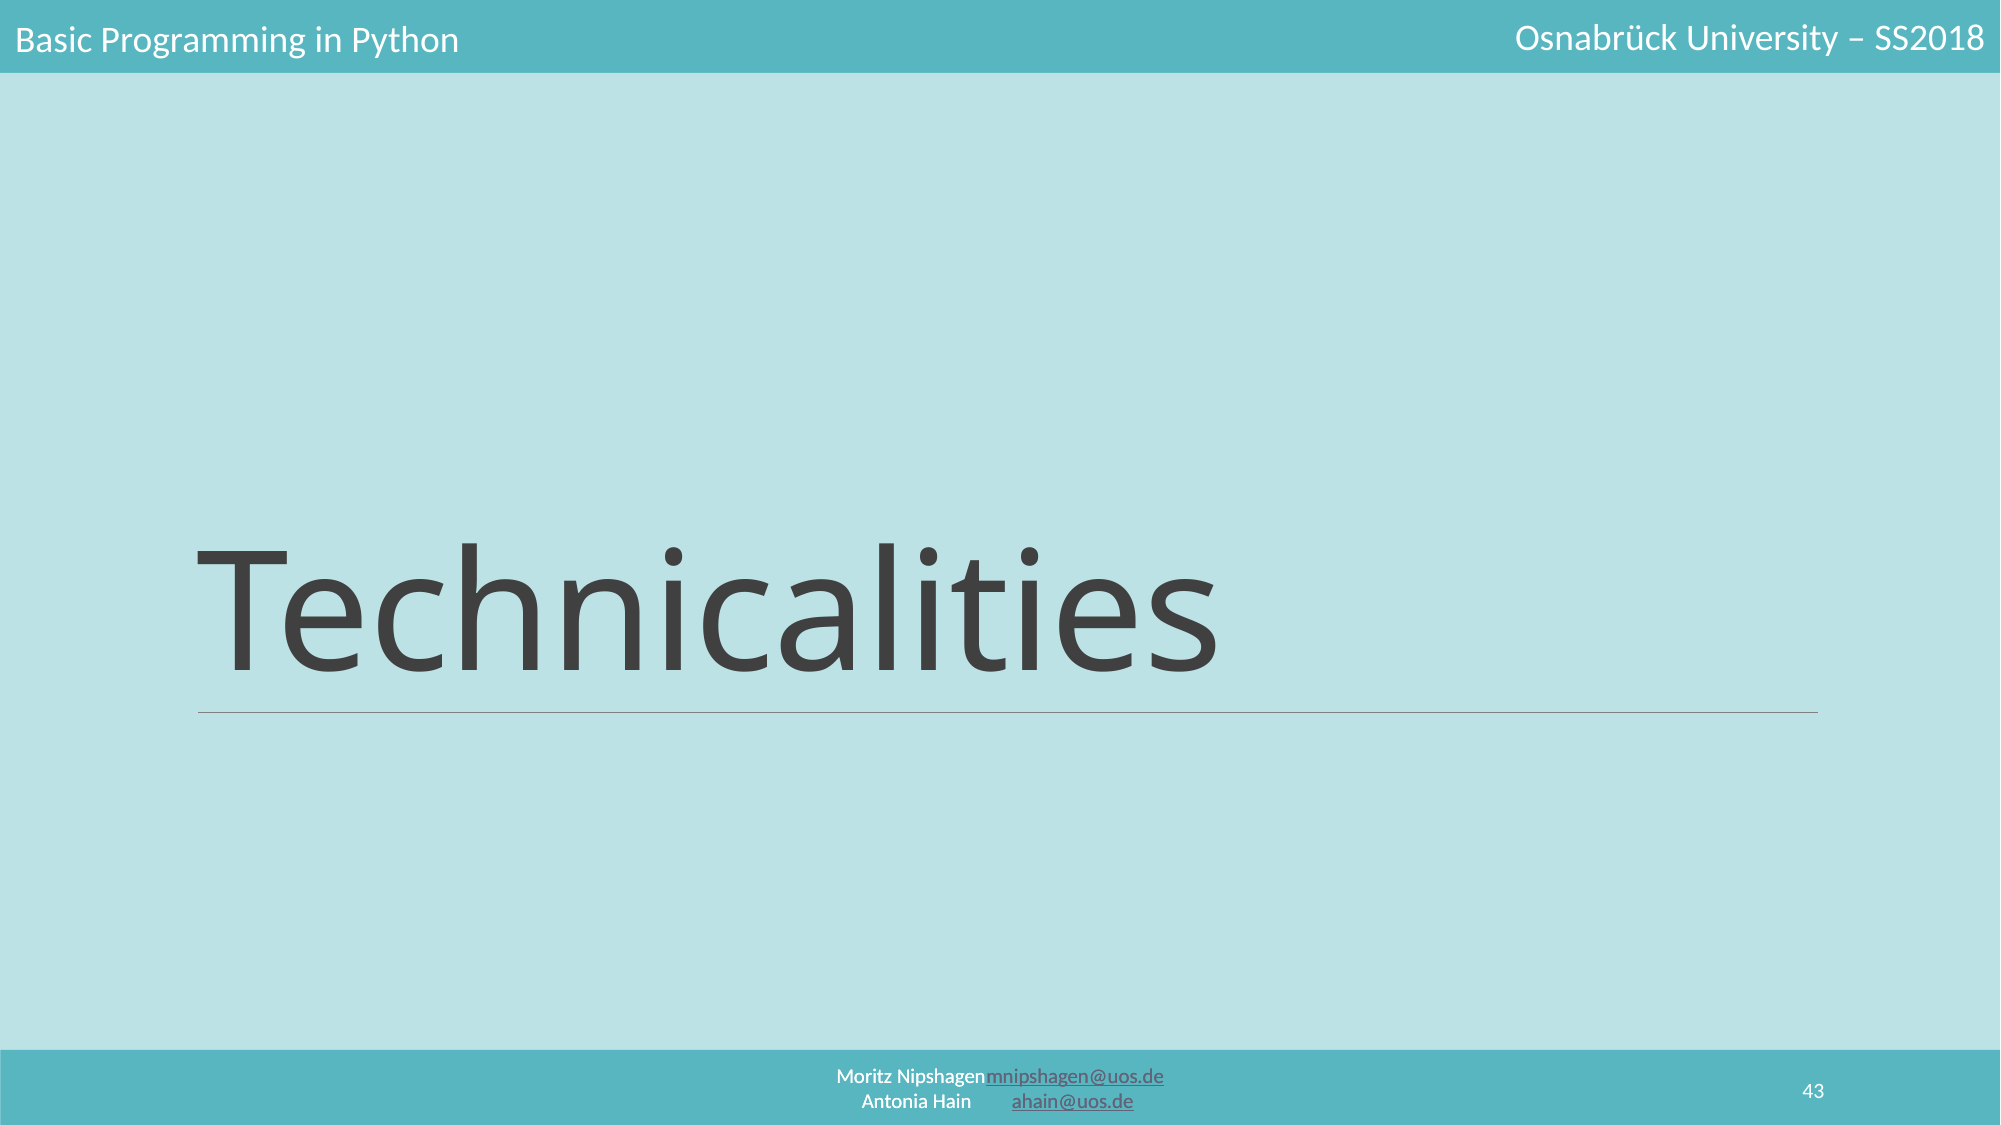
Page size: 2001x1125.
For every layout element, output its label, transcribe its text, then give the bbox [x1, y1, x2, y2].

title Technicalities [181, 206, 1830, 713]
slide_number 43 [1624, 1059, 1840, 1120]
